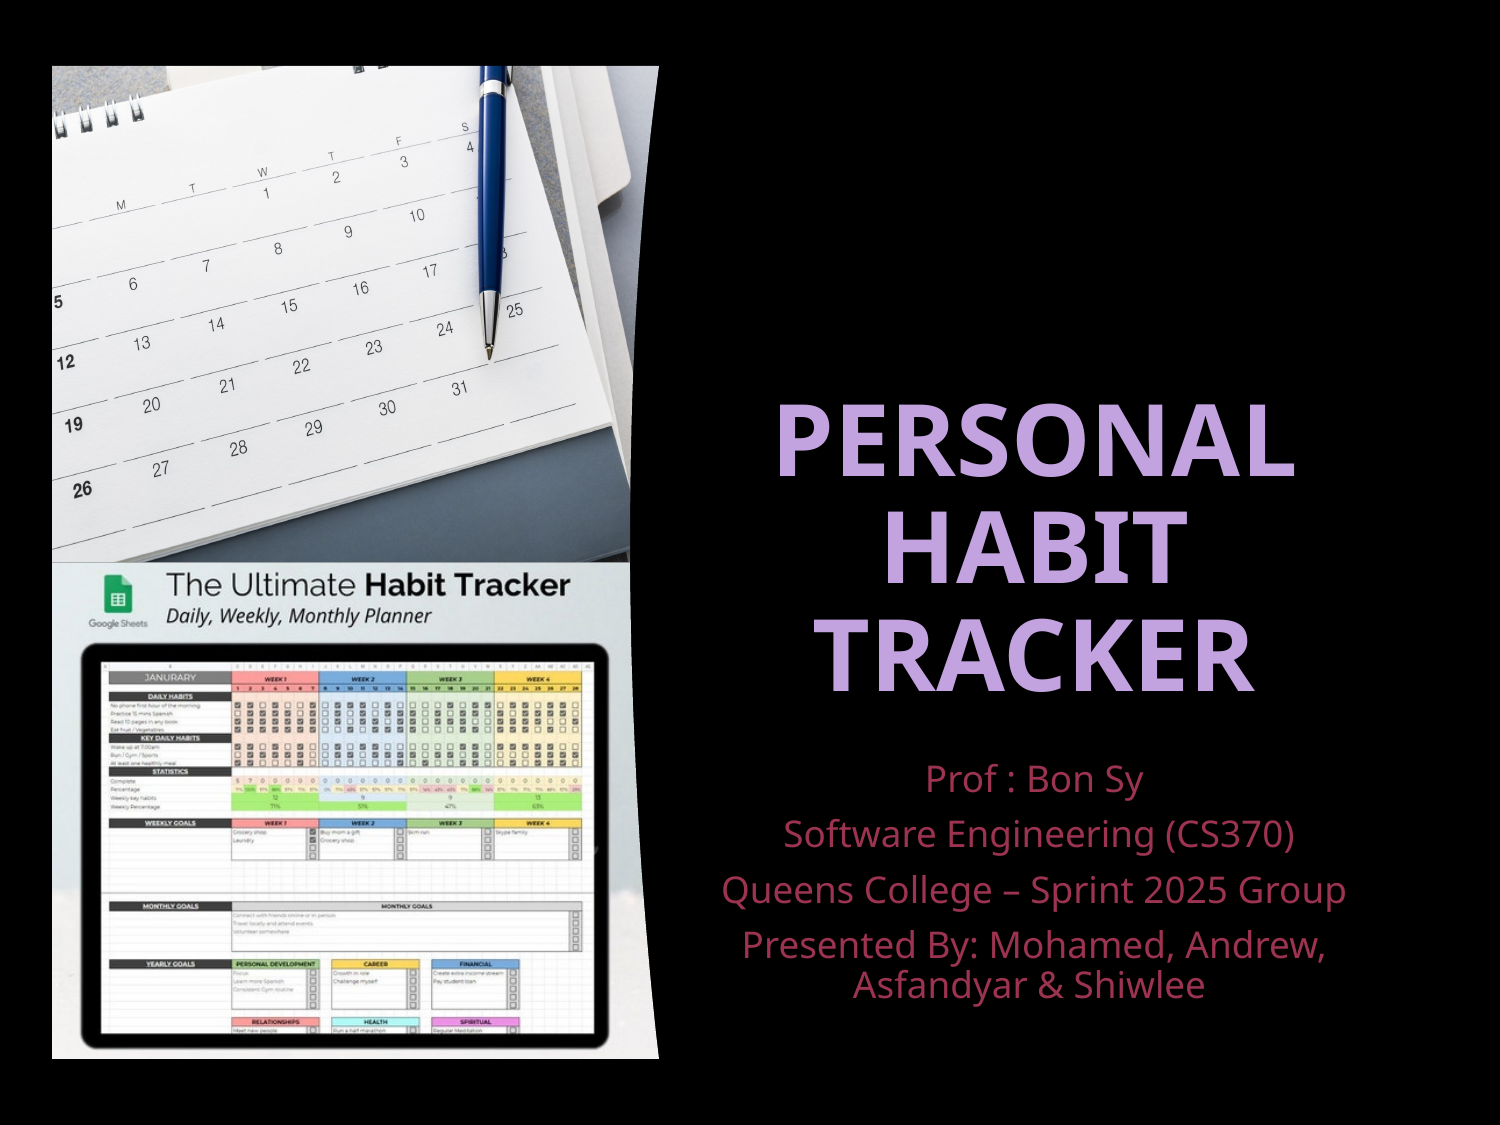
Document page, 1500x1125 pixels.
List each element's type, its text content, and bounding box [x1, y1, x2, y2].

picture [51, 65, 660, 1060]
subtitle Prof : Bon Sy Software Engineering (CS370) Queens College – Sprint 2025 Group Presented By: Mohamed, Andrew, Asfandyar & Shiwlee [700, 753, 1369, 1020]
title Personal Habit Tracker [700, 203, 1369, 721]
